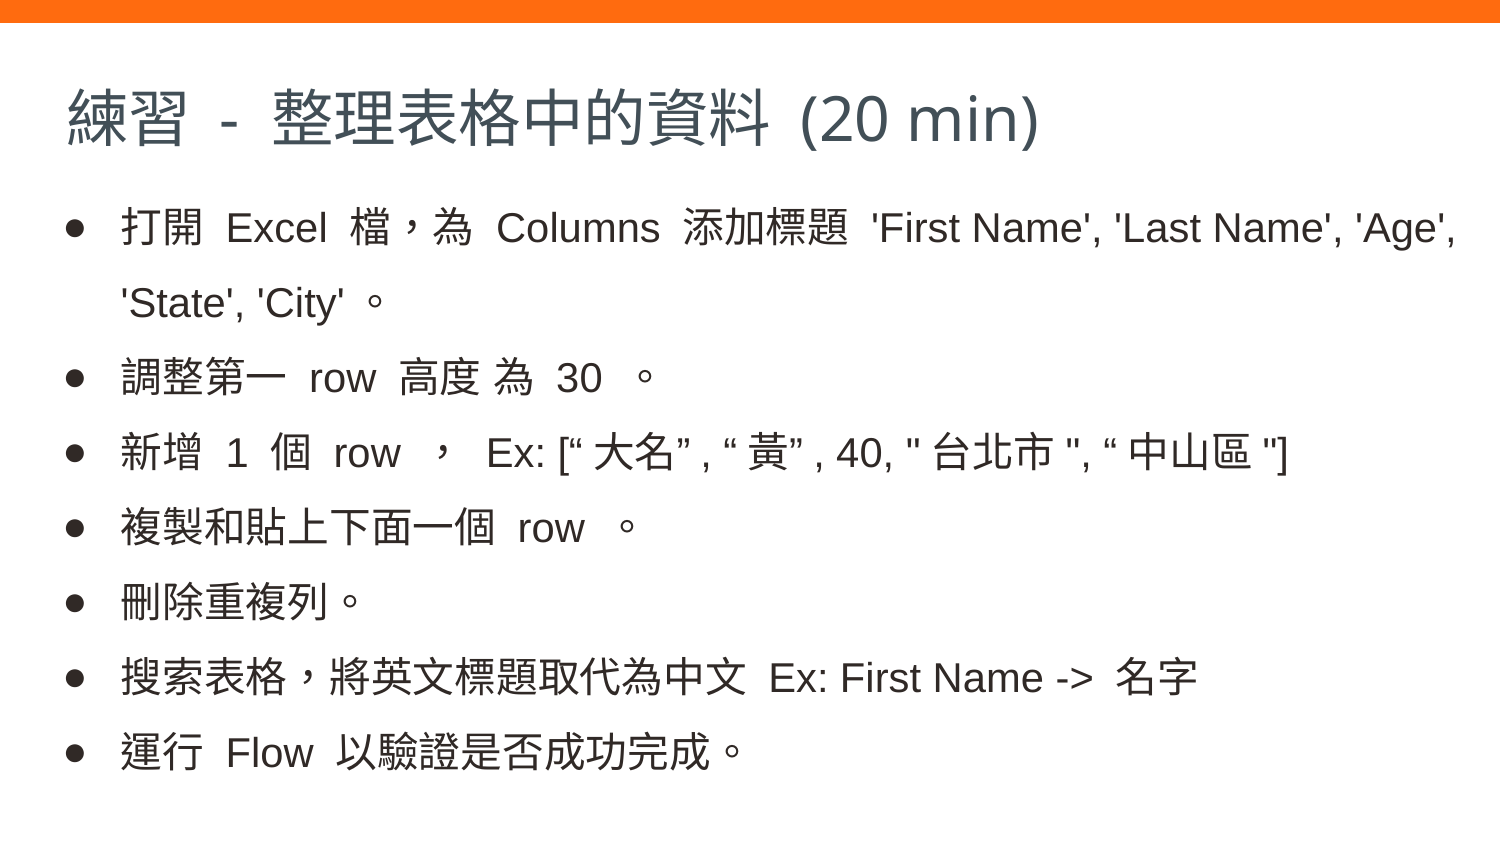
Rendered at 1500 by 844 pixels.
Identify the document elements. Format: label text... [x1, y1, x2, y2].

title 練習 - 整理表格中的資料 (20 min) [51, 48, 1449, 161]
text_box 打開 Excel 檔，為 Columns 添加標題 'First Name', 'Last Name', 'Age', 'State', 'City'。 調整第一 row 高度 為 30 。 新增 1 個 row ， Ex: [“大名”, “黃”, 40, "台北市", “中山區"] 複製和貼上下面一個 row 。 刪除重複列。 搜索表格，將英文標題取代為中文 Ex: First Name -> 名字 運行 Flow 以驗證是否成功完成。 [30, 161, 1500, 792]
